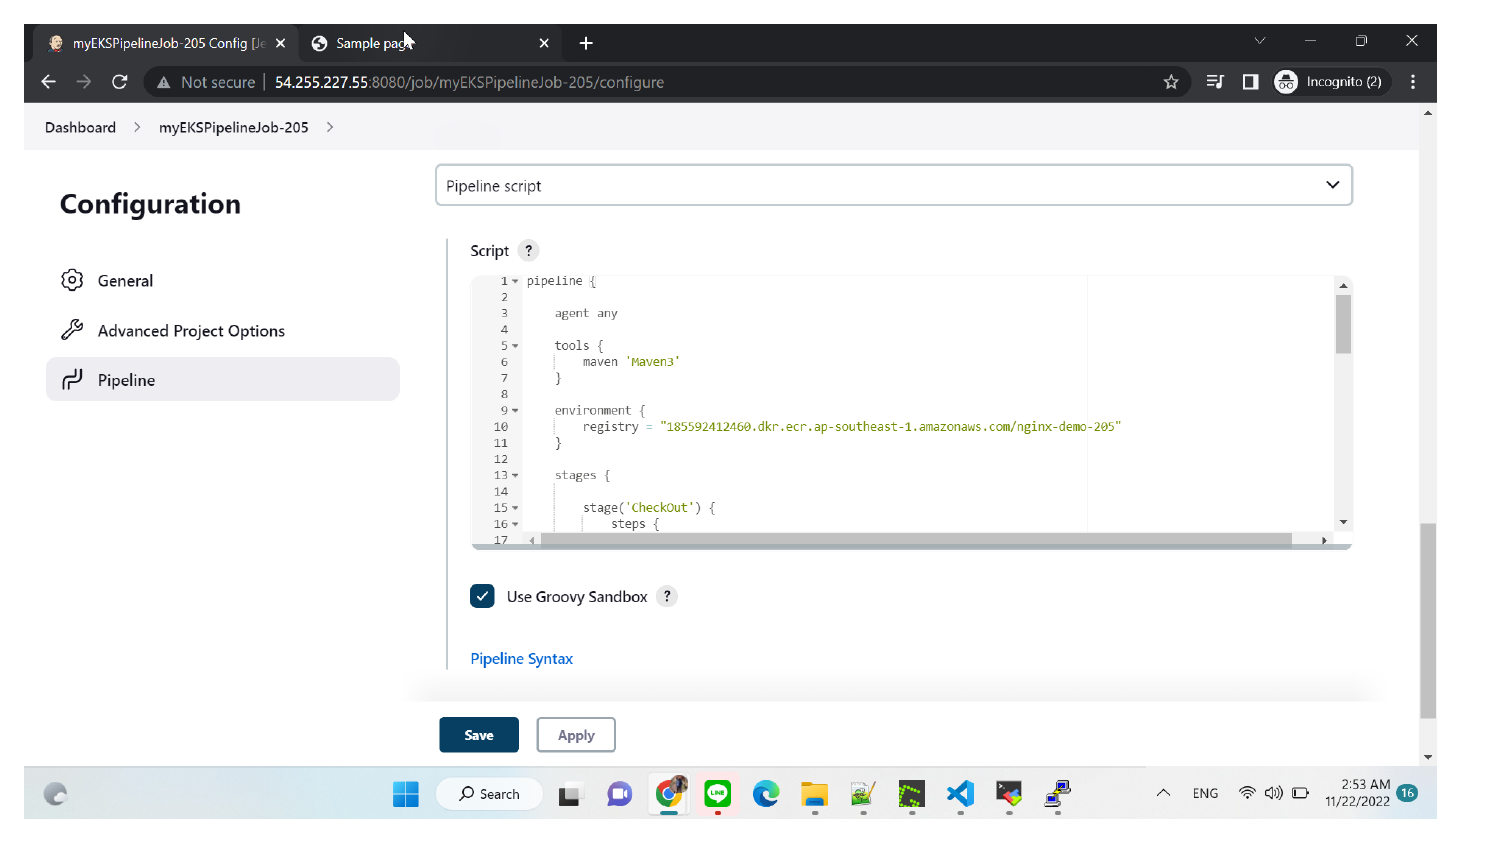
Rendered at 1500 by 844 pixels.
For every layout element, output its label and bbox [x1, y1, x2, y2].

picture [24, 24, 1437, 819]
